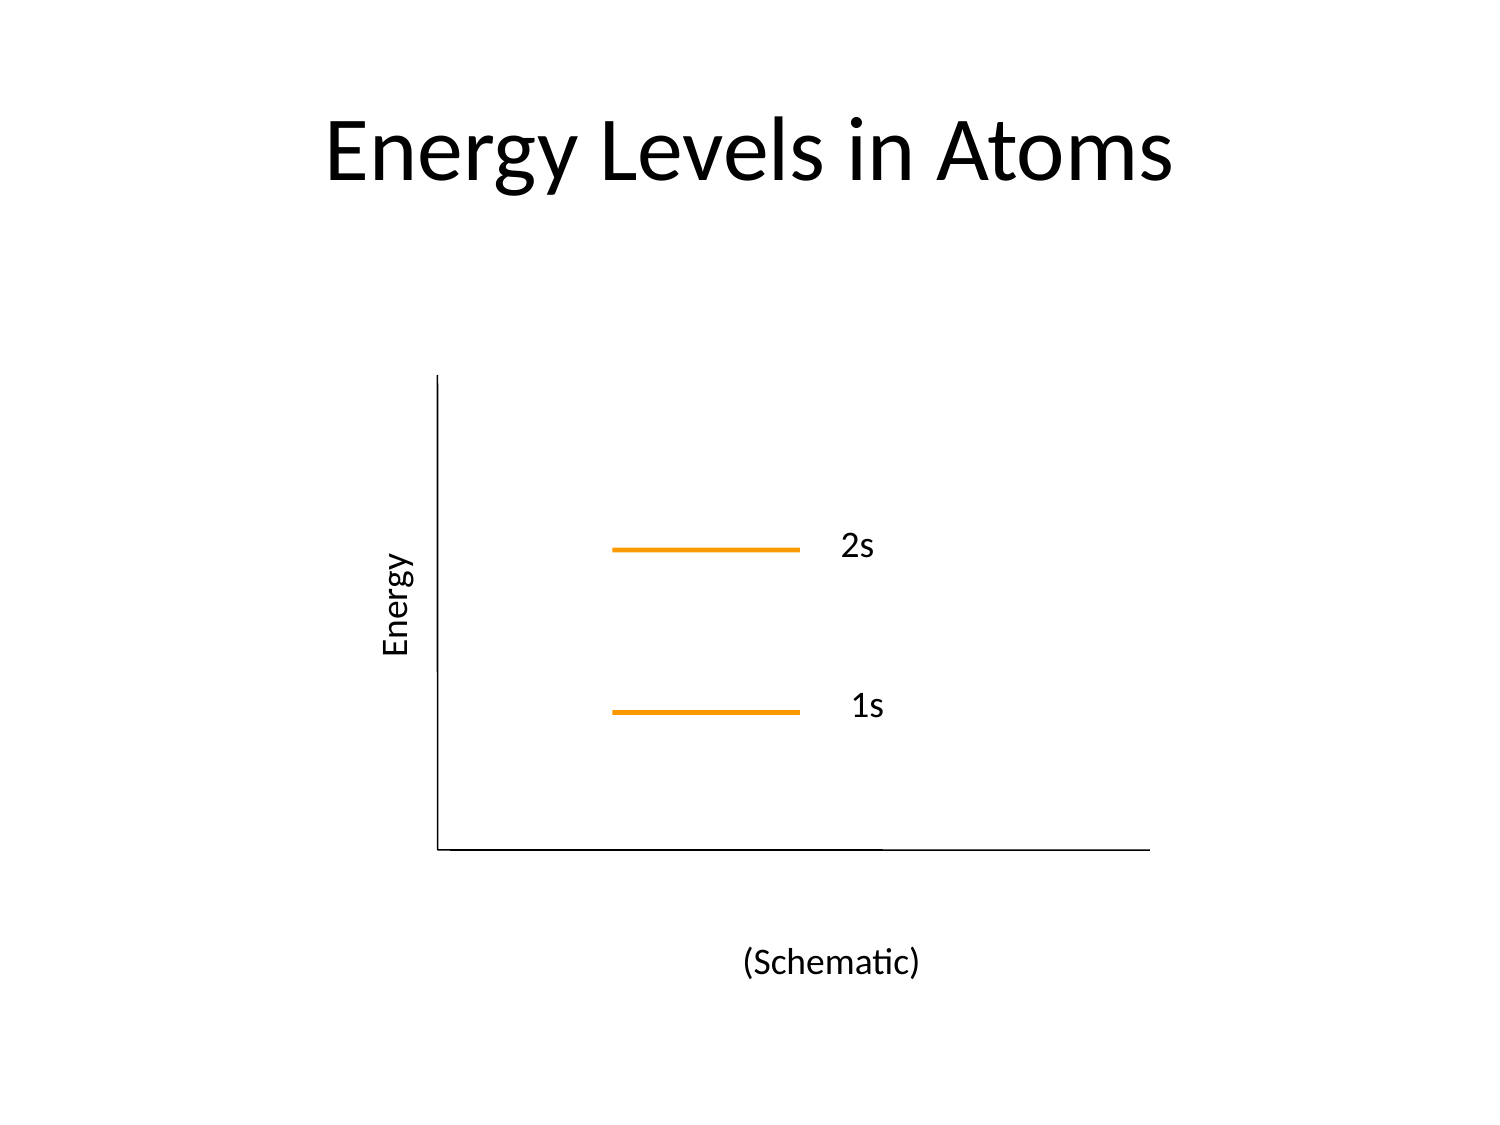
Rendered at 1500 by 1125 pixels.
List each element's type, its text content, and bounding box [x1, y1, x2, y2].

text_box (Schematic) [727, 929, 936, 990]
text_box Energy [362, 538, 423, 673]
text_box 1s [835, 672, 900, 733]
title Energy Levels in Atoms [75, 50, 1425, 238]
text_box 2s [825, 512, 890, 573]
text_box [612, 549, 801, 713]
